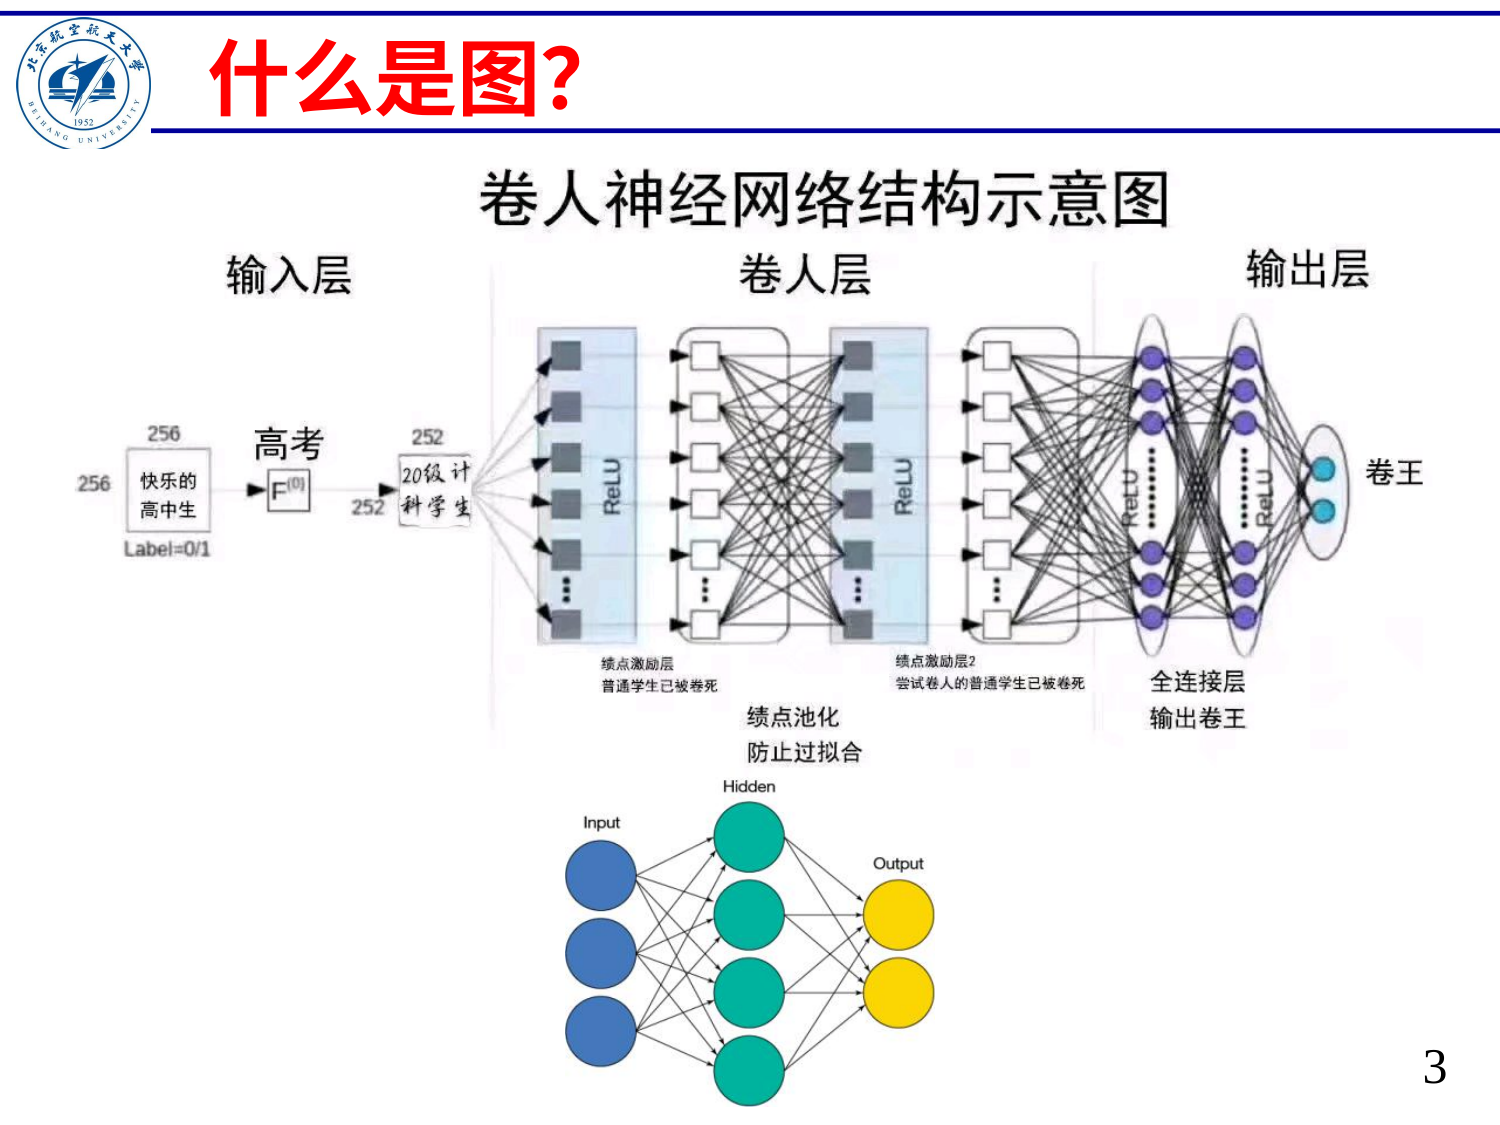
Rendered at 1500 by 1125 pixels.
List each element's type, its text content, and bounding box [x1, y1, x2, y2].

title 什么是图？ [192, 32, 1415, 120]
picture [0, 17, 1500, 1108]
